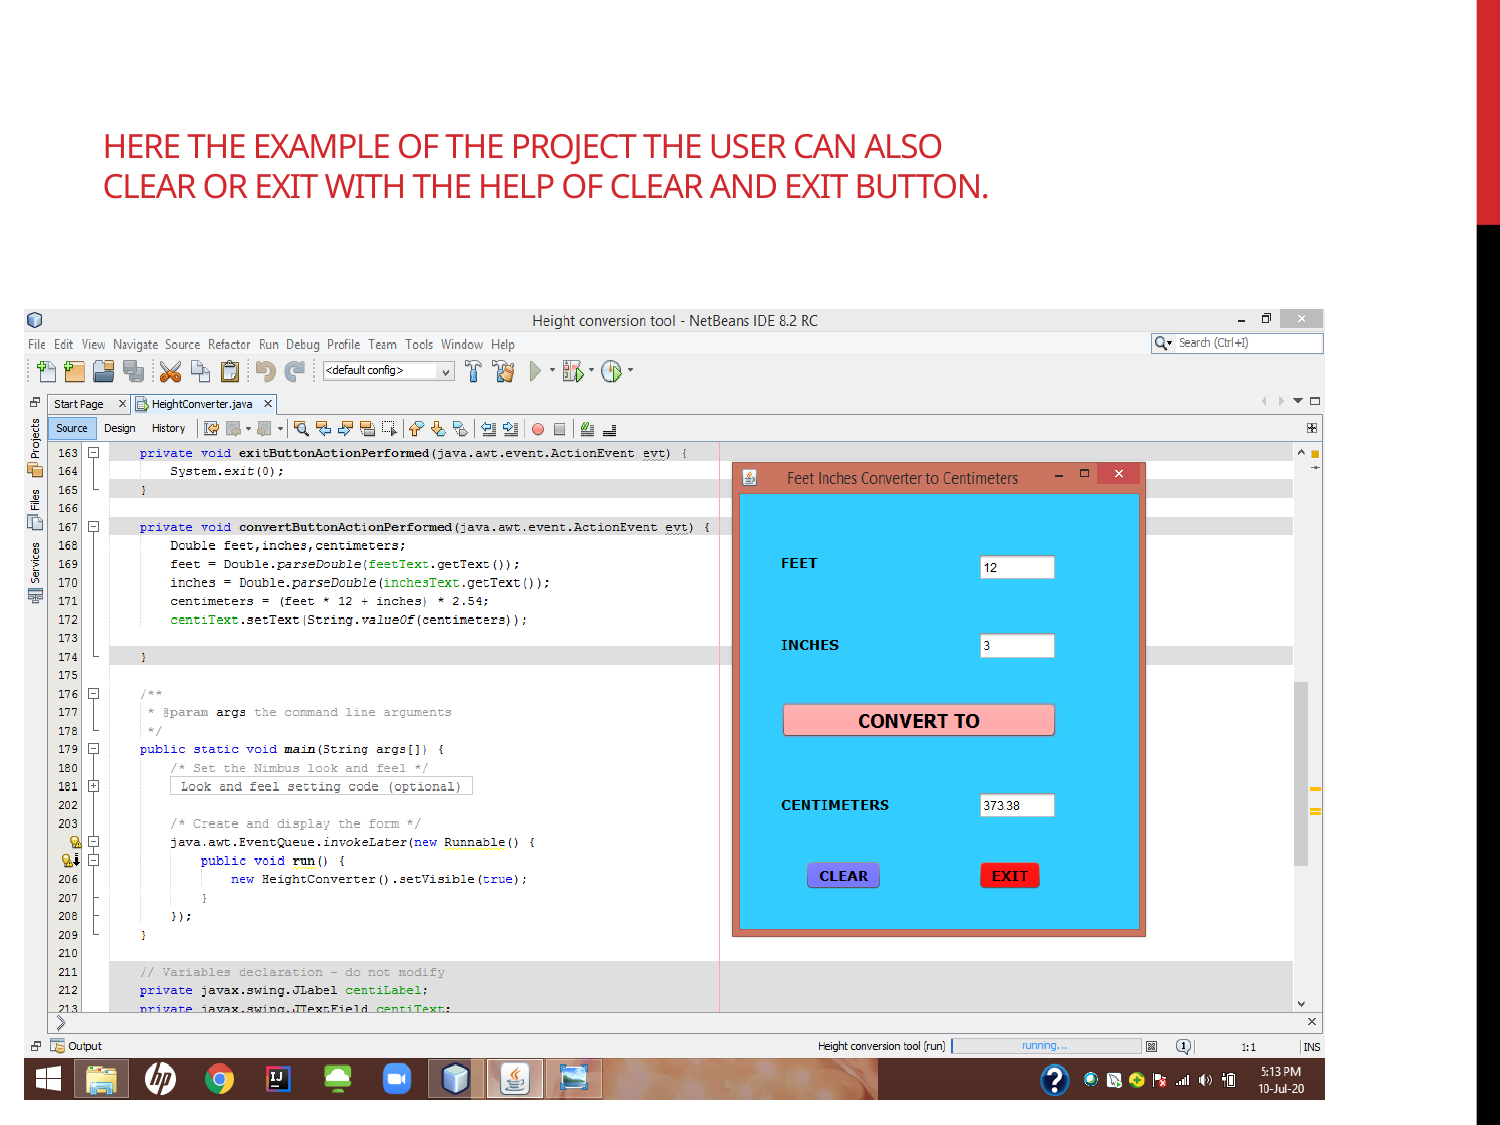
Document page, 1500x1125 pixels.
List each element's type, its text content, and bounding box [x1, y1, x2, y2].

title Here the example of the project the user can also clear or exit with the help of clear and exit button. [87, 25, 1025, 213]
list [24, 309, 1326, 1101]
